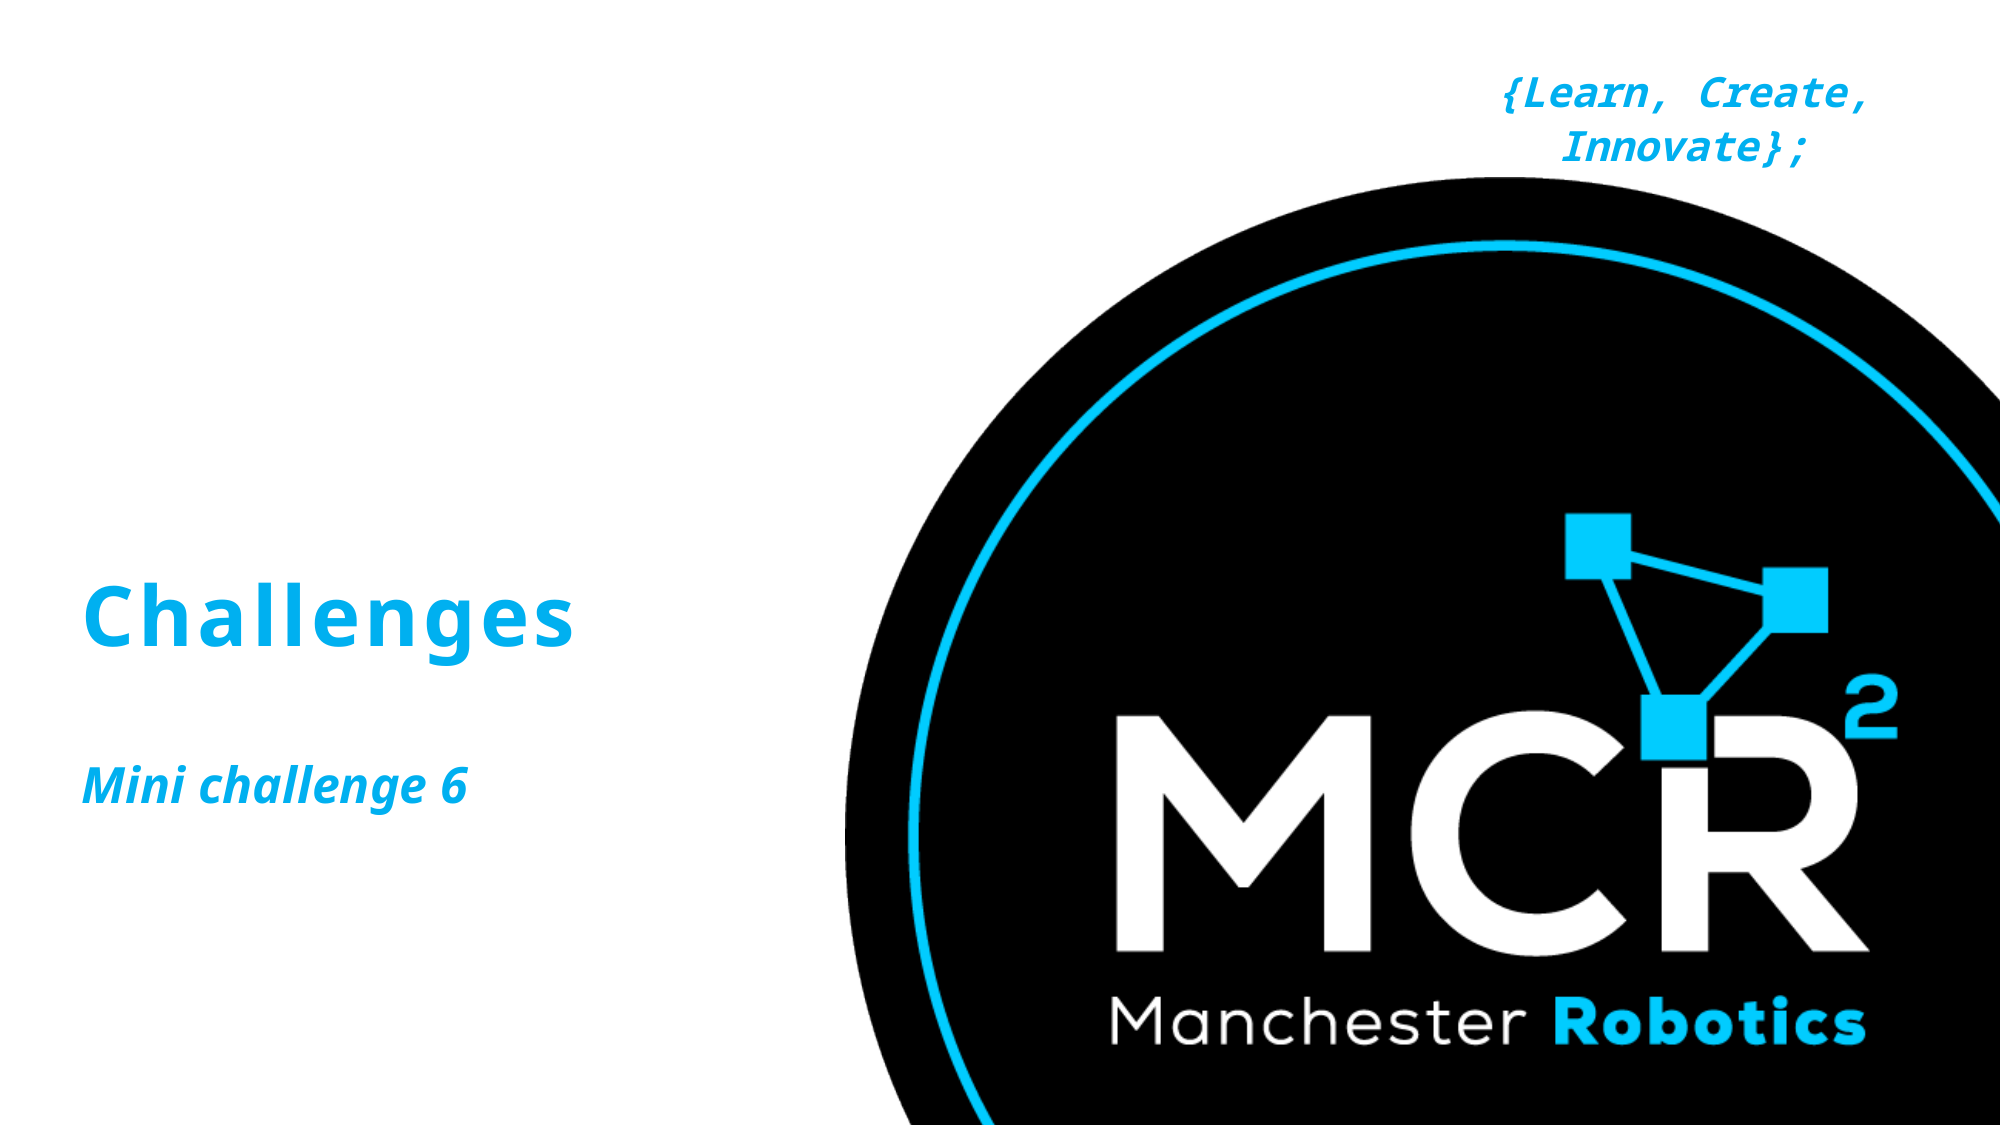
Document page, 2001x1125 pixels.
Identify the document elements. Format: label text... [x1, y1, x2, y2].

subtitle Mini challenge 6 [66, 753, 667, 898]
title Challenges [66, 453, 667, 671]
picture [920, 252, 2000, 1125]
picture [845, 177, 2000, 1125]
